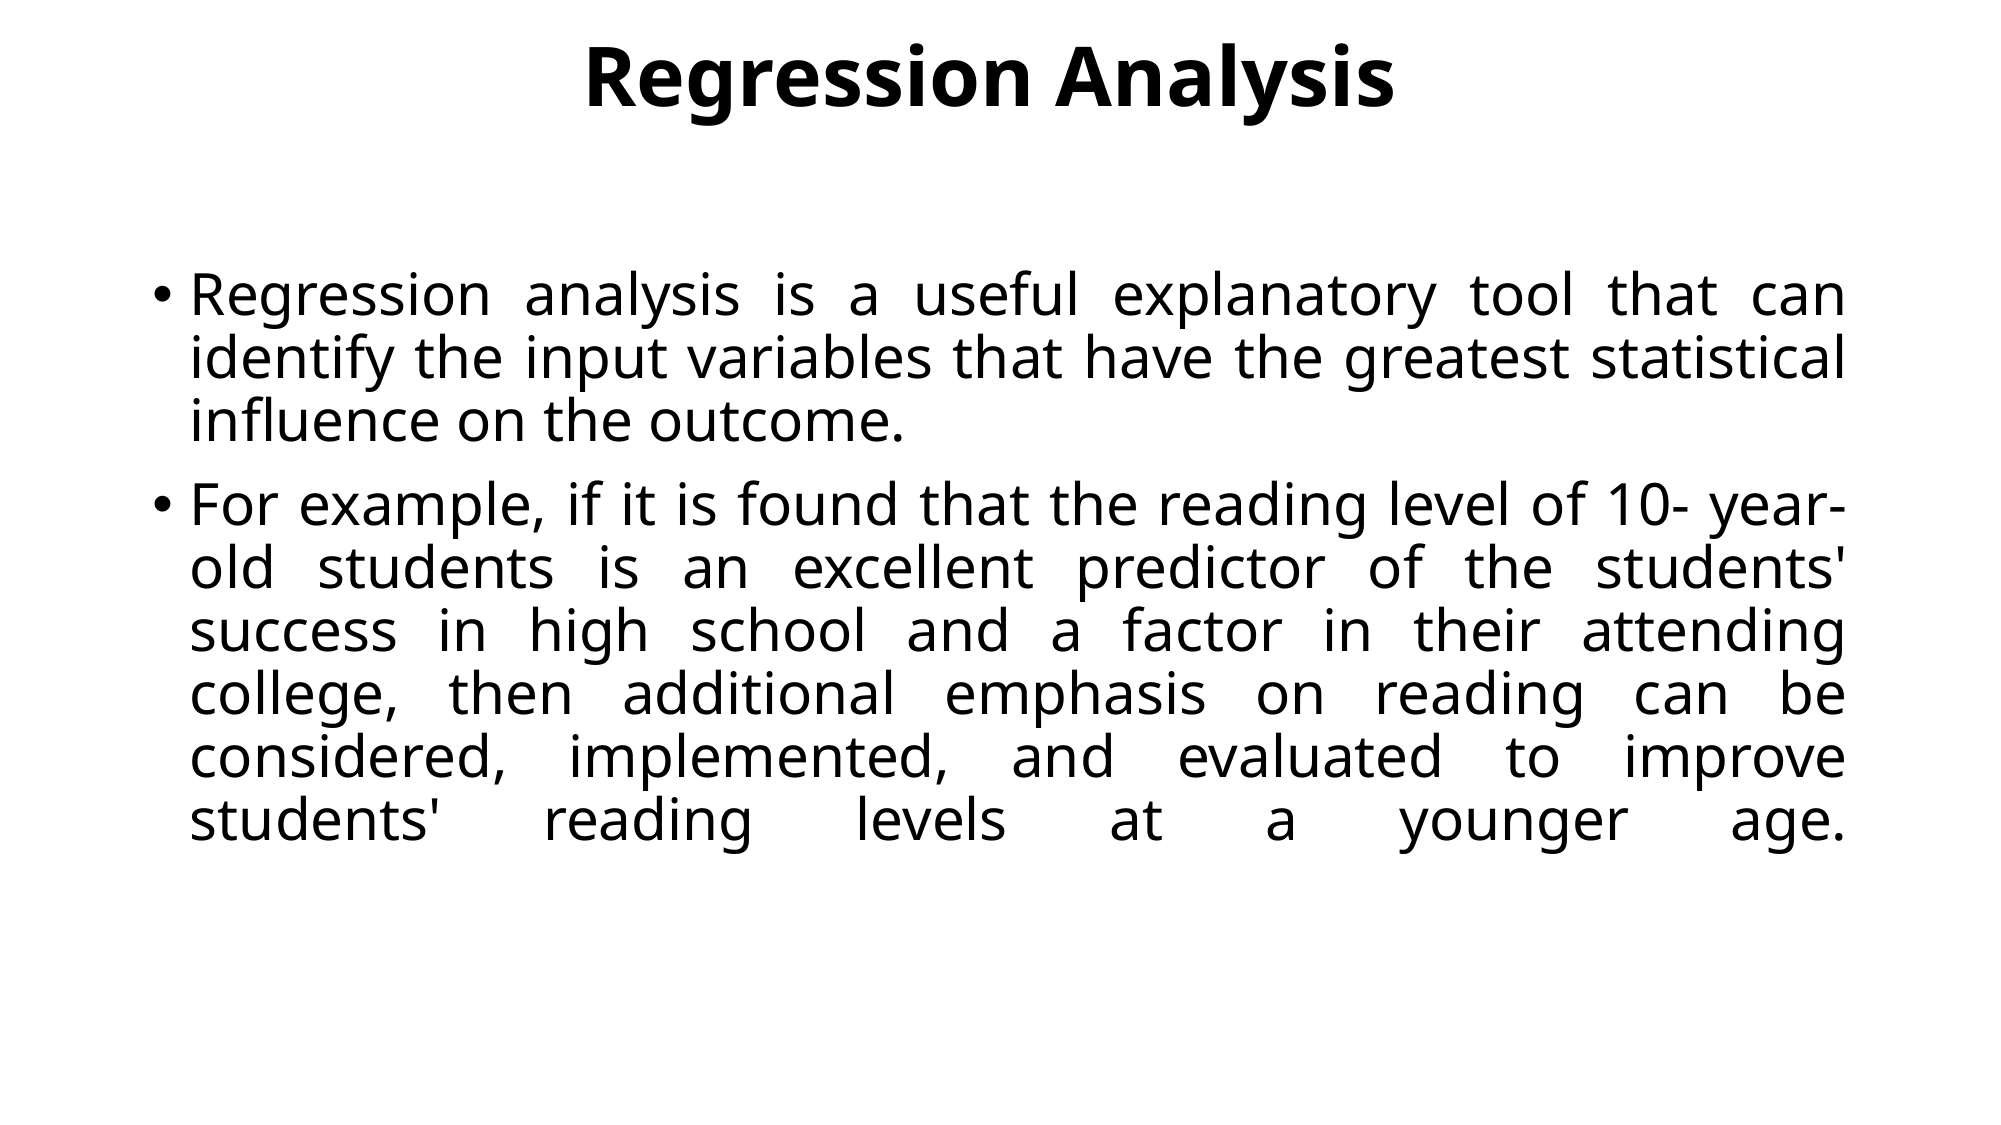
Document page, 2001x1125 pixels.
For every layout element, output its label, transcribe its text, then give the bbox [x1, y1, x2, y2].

title Regression Analysis [137, 27, 1863, 231]
list Regression analysis is a useful explanatory tool that can identify the input variables that have the greatest statistical influence on the outcome. For example, if it is found that the reading level of 10- year-old students is an excellent predictor of the students' success in high school and a factor in their attending college, then additional emphasis on reading can be considered, implemented, and evaluated to improve students' reading levels at a younger age. [137, 258, 1863, 972]
